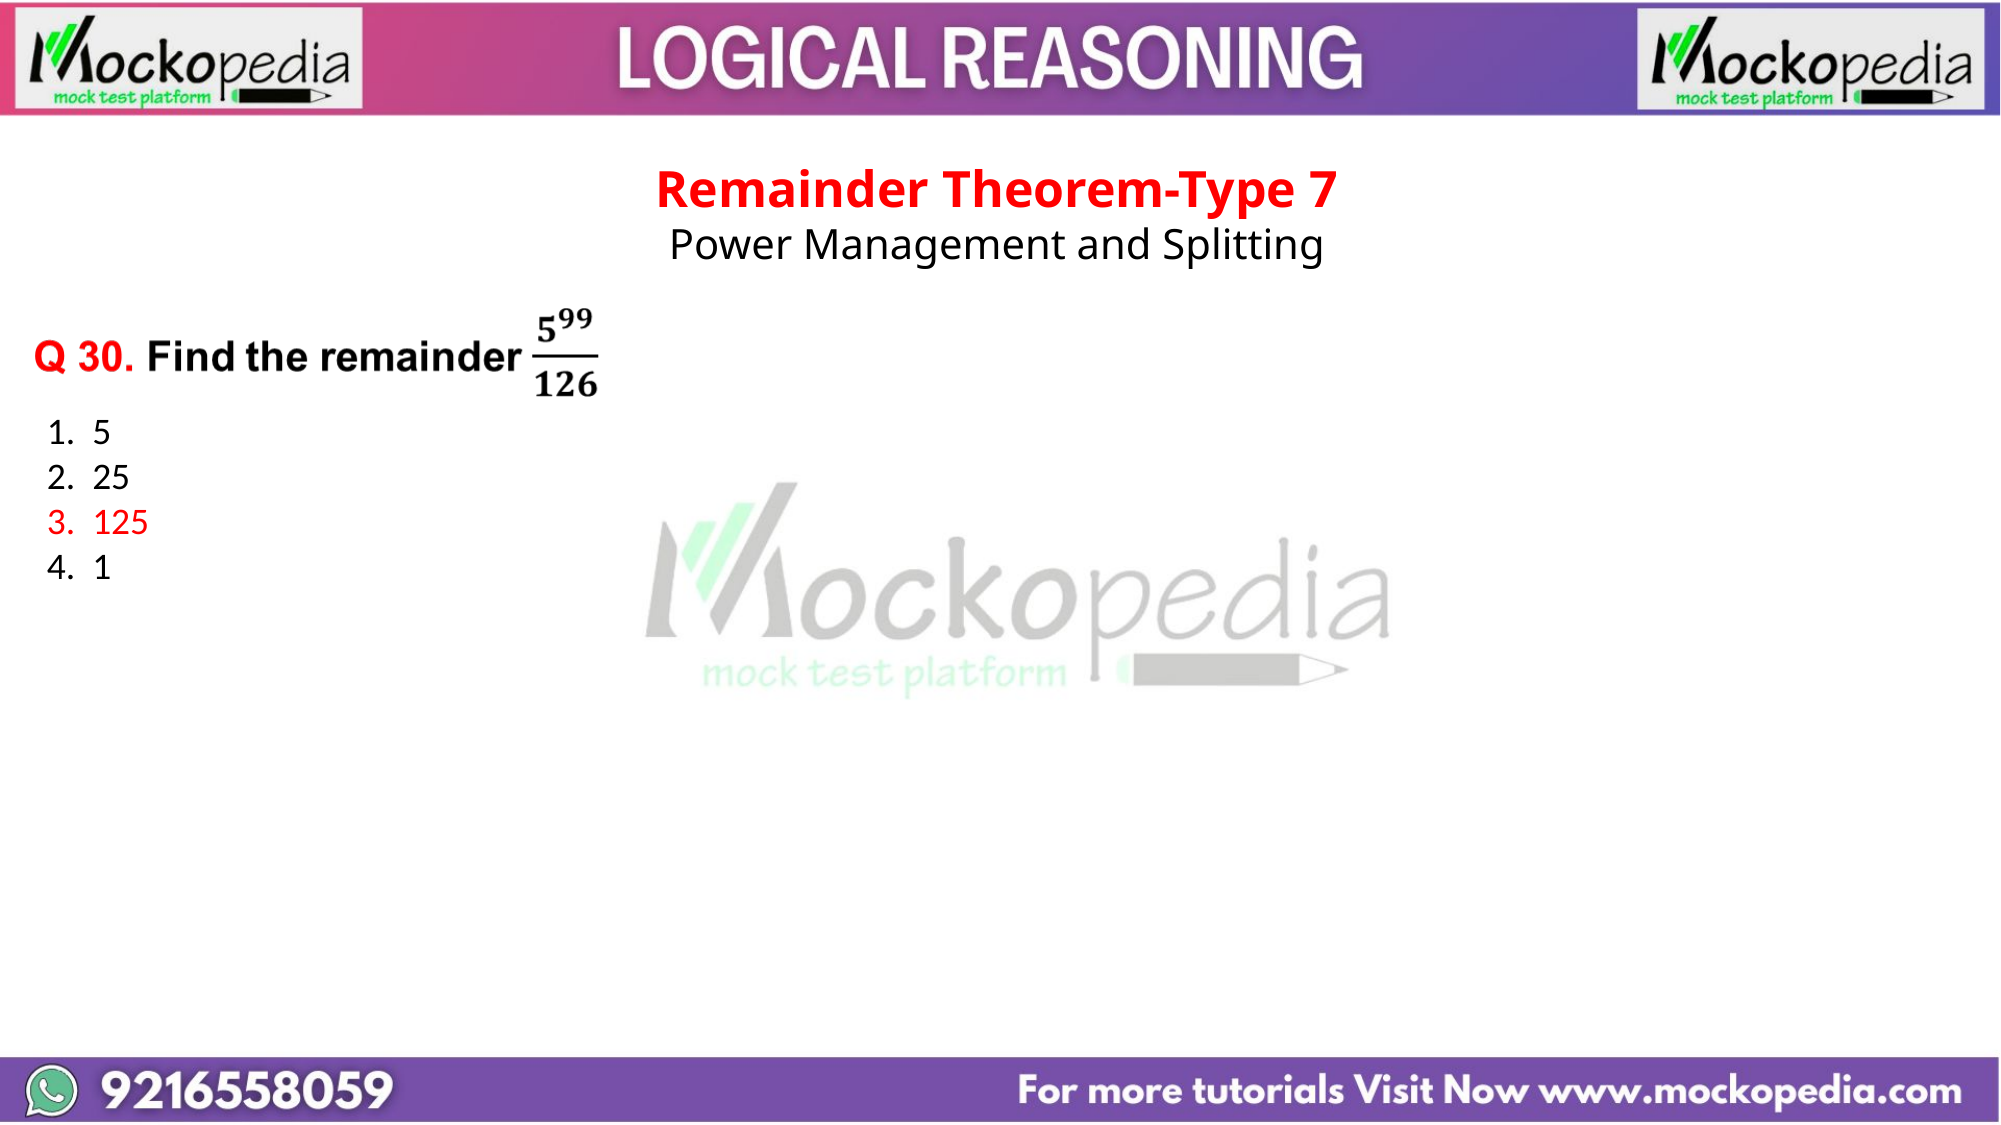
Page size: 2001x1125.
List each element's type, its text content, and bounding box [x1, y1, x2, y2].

picture [0, 0, 2001, 1125]
text_box [18, 293, 2000, 409]
text_box Remainder Theorem-Type 7 Power Management and Splitting [139, 150, 1855, 276]
text_box 1. 5 2. 25 3. 125 4. 1 [31, 399, 1032, 595]
